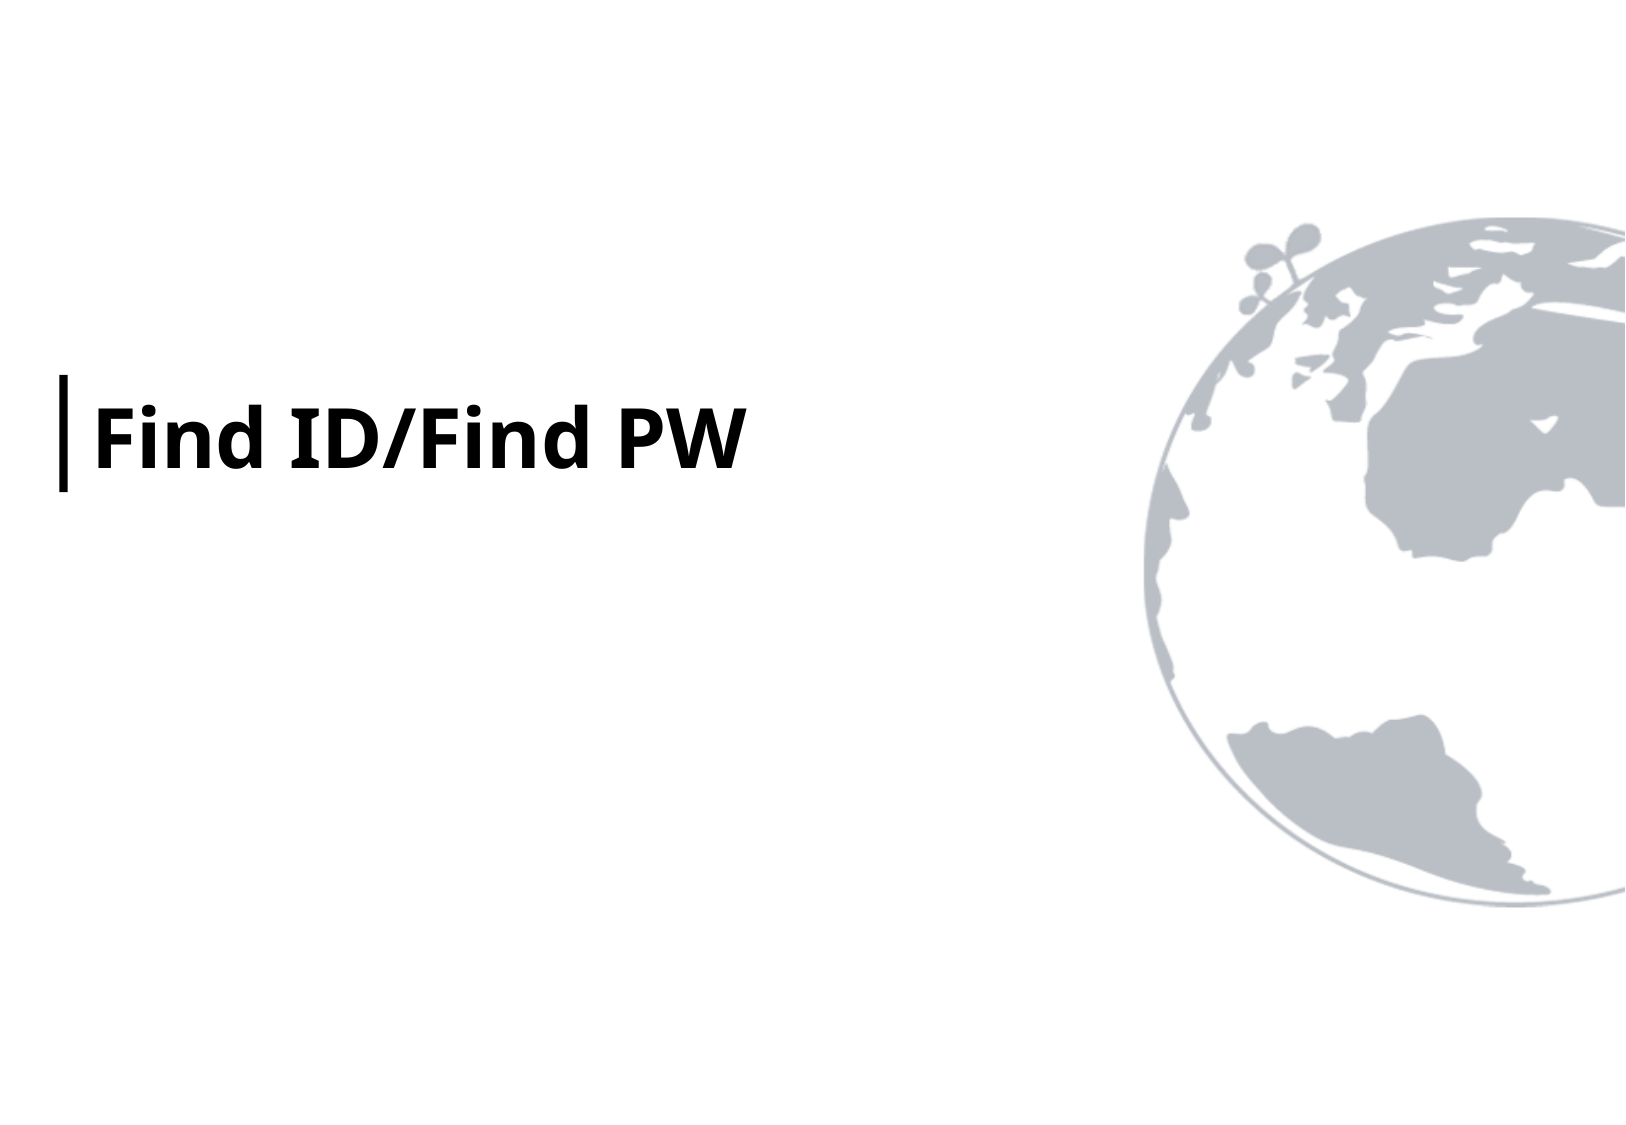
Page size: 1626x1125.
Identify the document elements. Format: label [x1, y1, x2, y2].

picture [0, 210, 1625, 914]
text_box [4, 377, 1575, 493]
